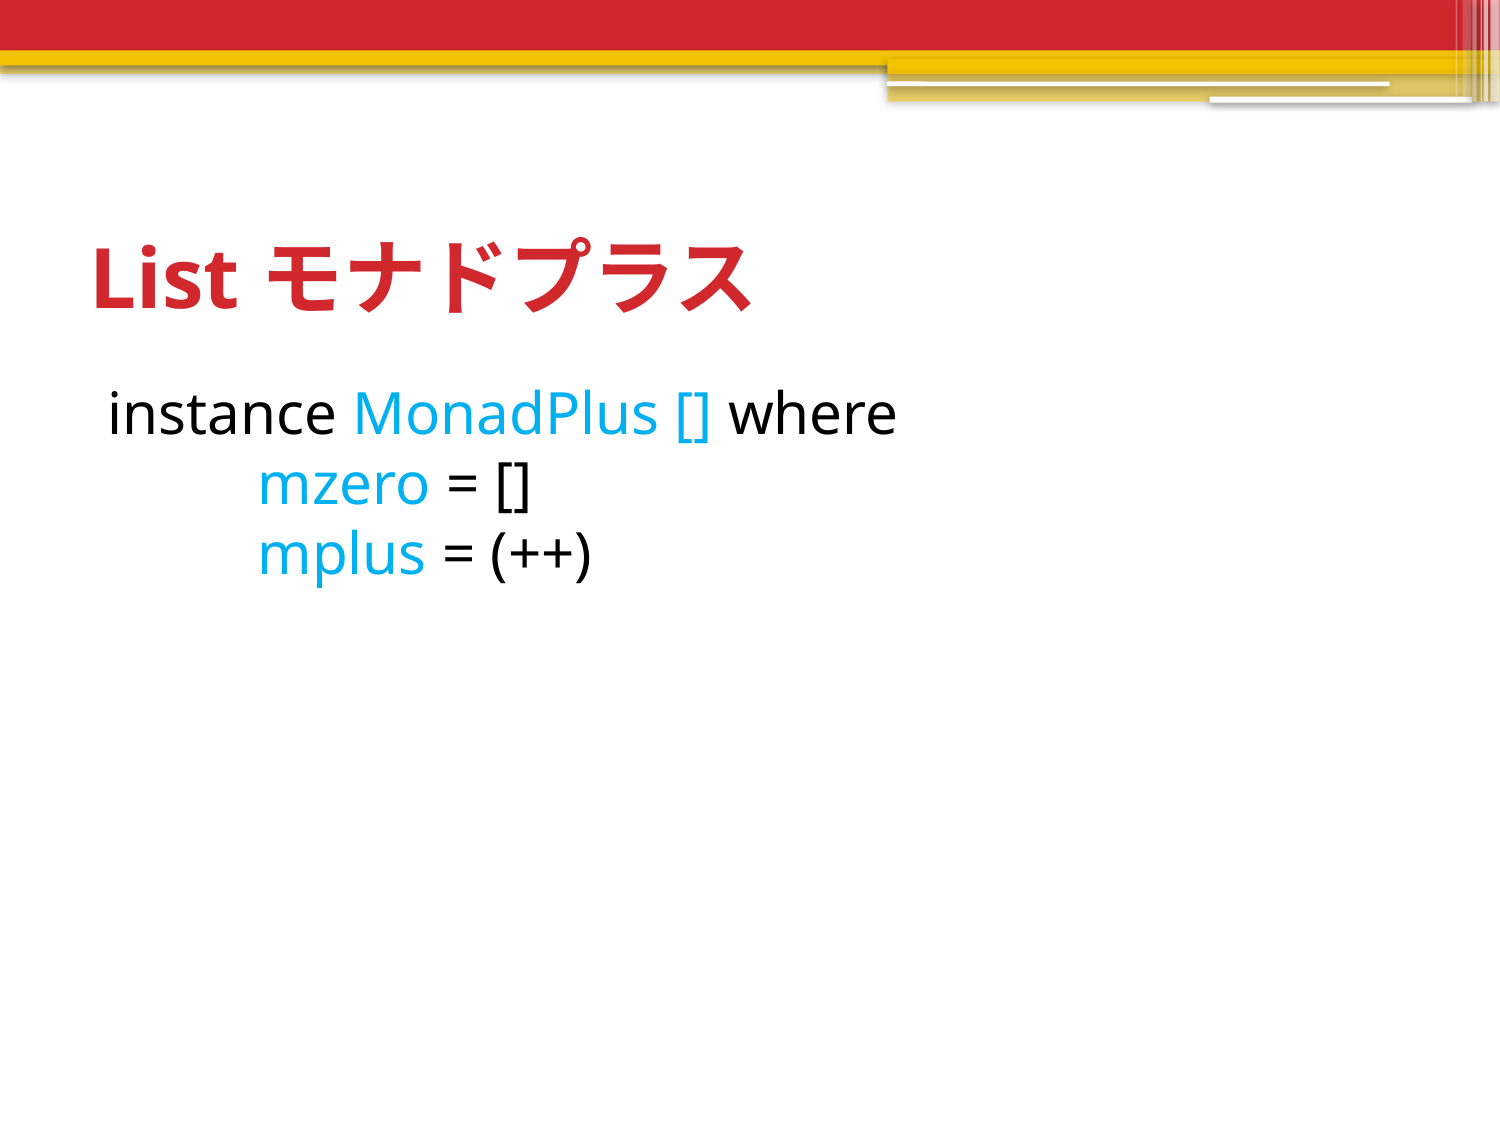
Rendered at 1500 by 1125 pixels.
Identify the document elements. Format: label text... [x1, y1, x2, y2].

list instance MonadPlus [] where mzero = [] mplus = (++) [75, 368, 1425, 1079]
title Listモナドプラス [75, 187, 1425, 363]
